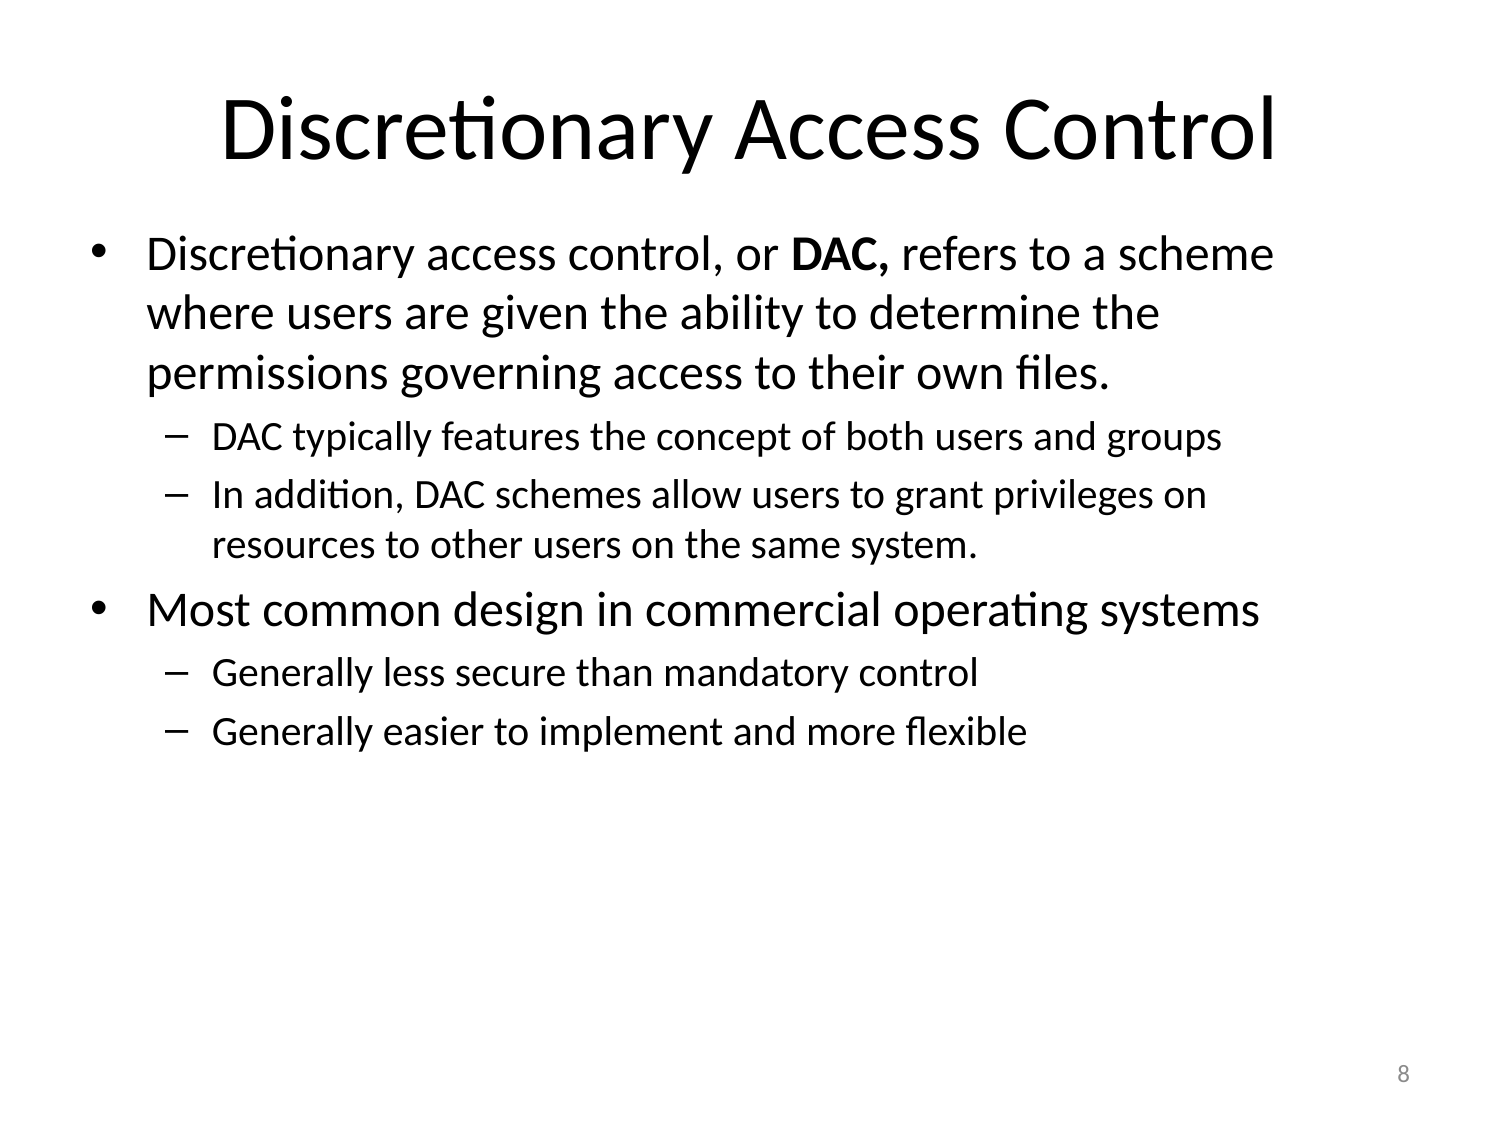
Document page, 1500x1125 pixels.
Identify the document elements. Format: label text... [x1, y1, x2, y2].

slide_number 8 [1074, 1042, 1425, 1103]
list Discretionary access control, or DAC, refers to a scheme where users are given the ability to determine the permissions governing access to their own files. DAC typically features the concept of both users and groups In addition, DAC schemes allow users to grant privileges on resources to other users on the same system. Most common design in commercial operating systems Generally less secure than mandatory control Generally easier to implement and more flexible [75, 212, 1363, 1063]
title Discretionary Access Control [12, 45, 1488, 200]
